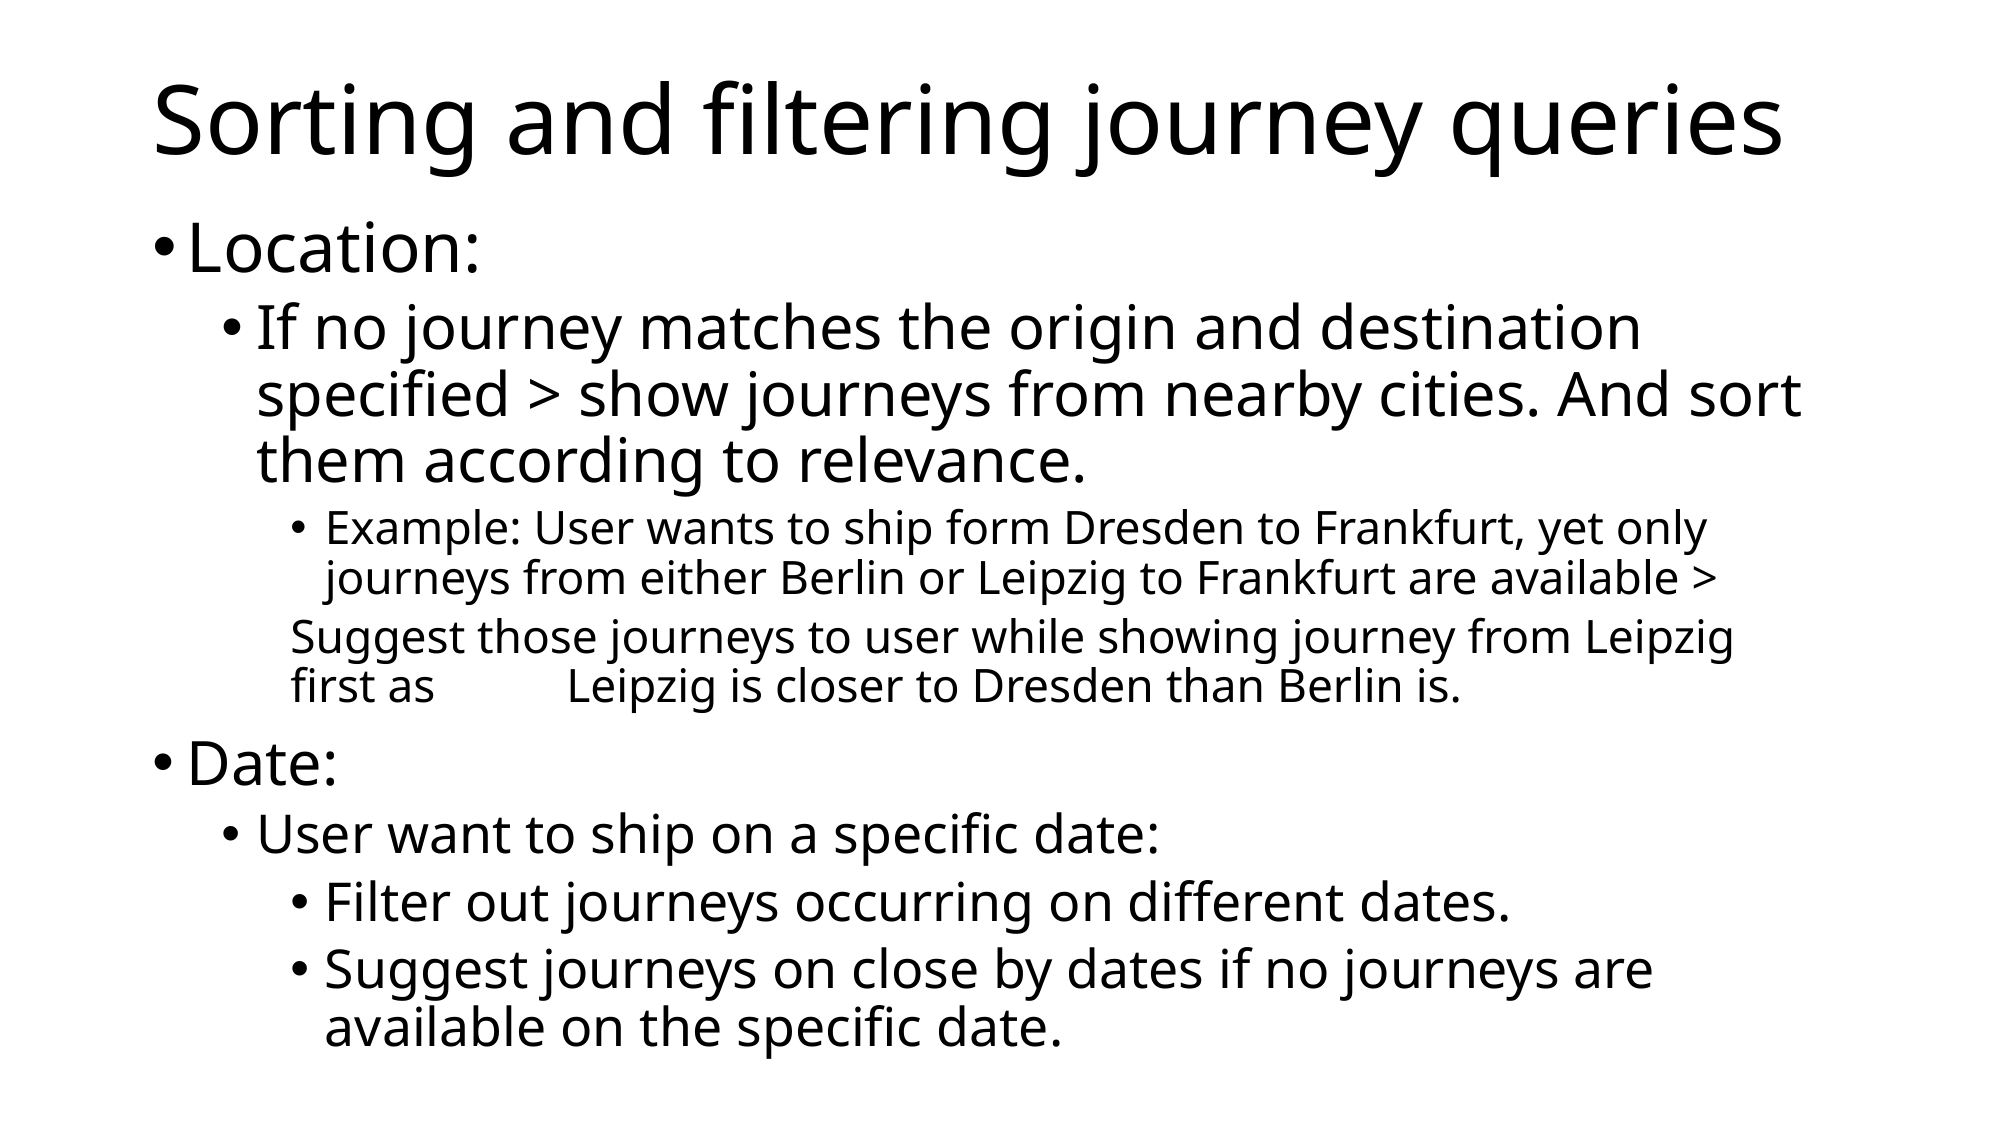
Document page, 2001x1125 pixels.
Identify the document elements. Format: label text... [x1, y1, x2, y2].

list Location: If no journey matches the origin and destination specified > show journeys from nearby cities. And sort them according to relevance. Example: User wants to ship form Dresden to Frankfurt, yet only journeys from either Berlin or Leipzig to Frankfurt are available > Suggest those journeys to user while showing journey from Leipzig first as Leipzig is closer to Dresden than Berlin is. Date: User want to ship on a specific date: Filter out journeys occurring on different dates. Suggest journeys on close by dates if no journeys are available on the specific date. [137, 205, 1863, 1081]
title Sorting and filtering journey queries [137, 14, 1863, 205]
